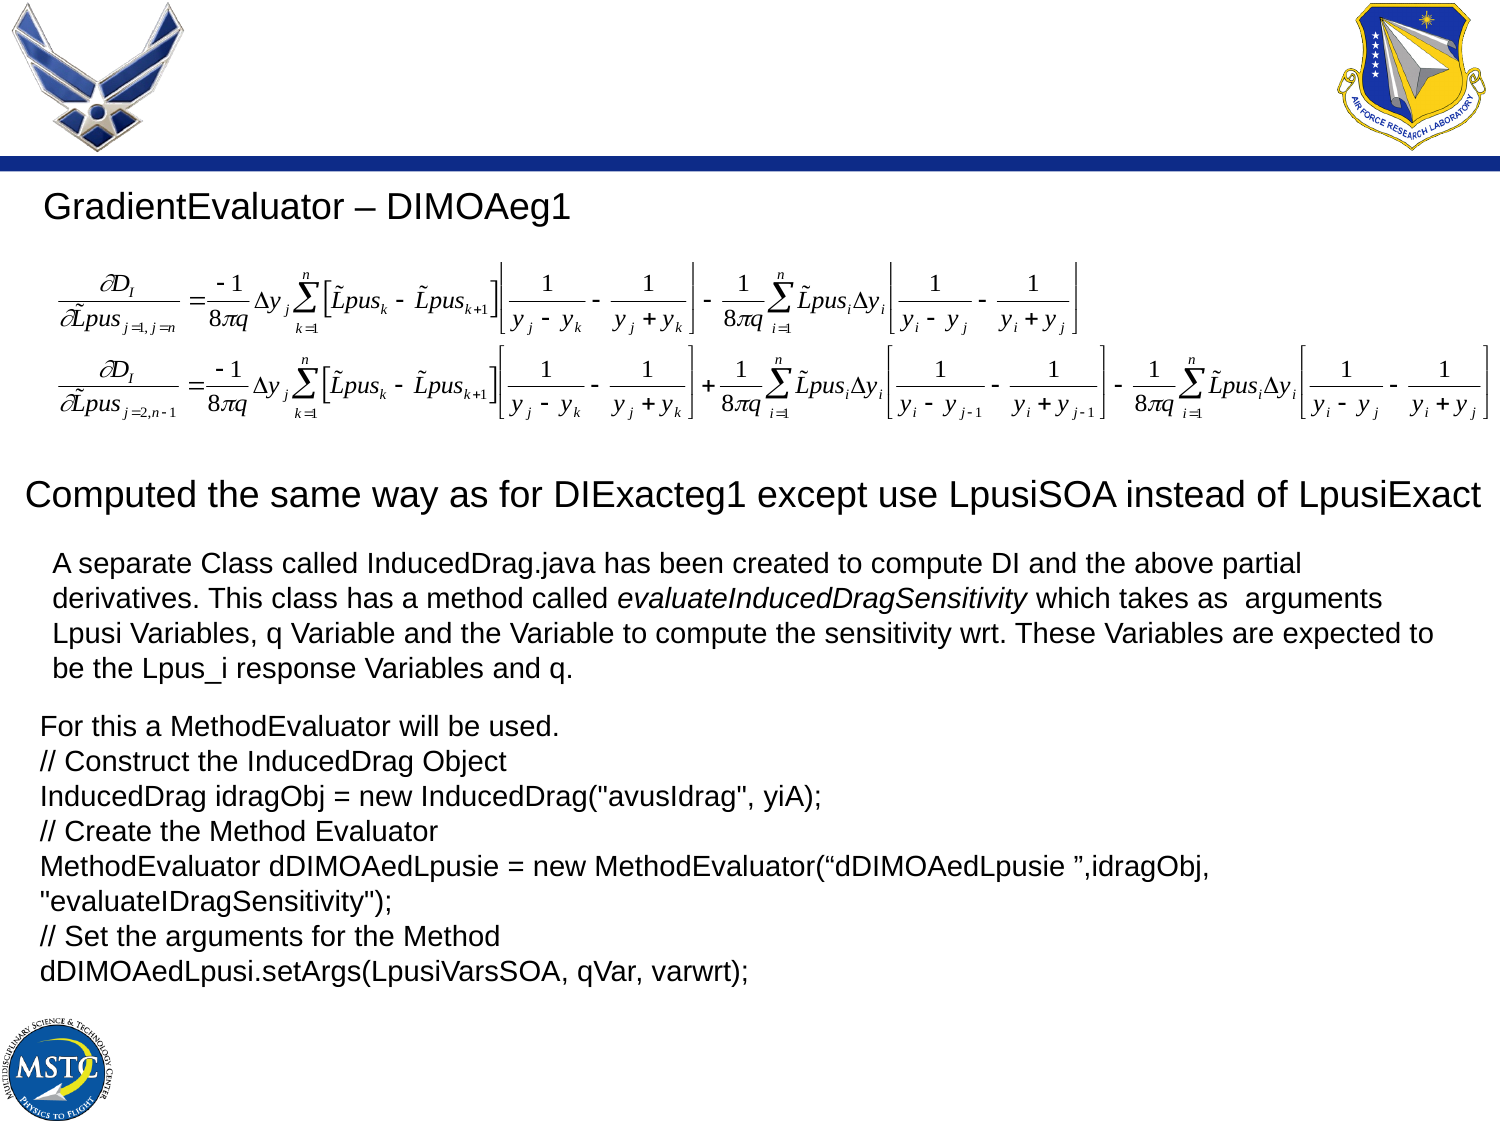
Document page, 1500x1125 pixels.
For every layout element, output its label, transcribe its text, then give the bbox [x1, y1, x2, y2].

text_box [54, 262, 1495, 426]
text_box A separate Class called InducedDrag.java has been created to compute DI and the above partial derivatives. This class has a method called evaluateInducedDragSensitivity which takes as arguments Lpusi Variables, q Variable and the Variable to compute the sensitivity wrt. These Variables are expected to be the Lpus_i response Variables and q. [37, 537, 1463, 693]
picture [2, 0, 198, 156]
text_box For this a MethodEvaluator will be used. // Construct the InducedDrag Object InducedDrag idragObj = new InducedDrag("avusIdrag", yiA); // Create the Method Evaluator MethodEvaluator dDIMOAedLpusie = new MethodEvaluator(“dDIMOAedLpusie ”,idragObj, "evaluateIDragSensitivity"); // Set the arguments for the Method dDIMOAedLpusi.setArgs(LpusiVarsSOA, qVar, varwrt); [24, 699, 1475, 995]
text_box Computed the same way as for DIExacteg1 except use LpusiSOA instead of LpusiExact [9, 462, 1497, 523]
text_box GradientEvaluator – DIMOAeg1 [28, 174, 587, 235]
picture [1337, 3, 1486, 151]
picture [0, 1016, 113, 1121]
